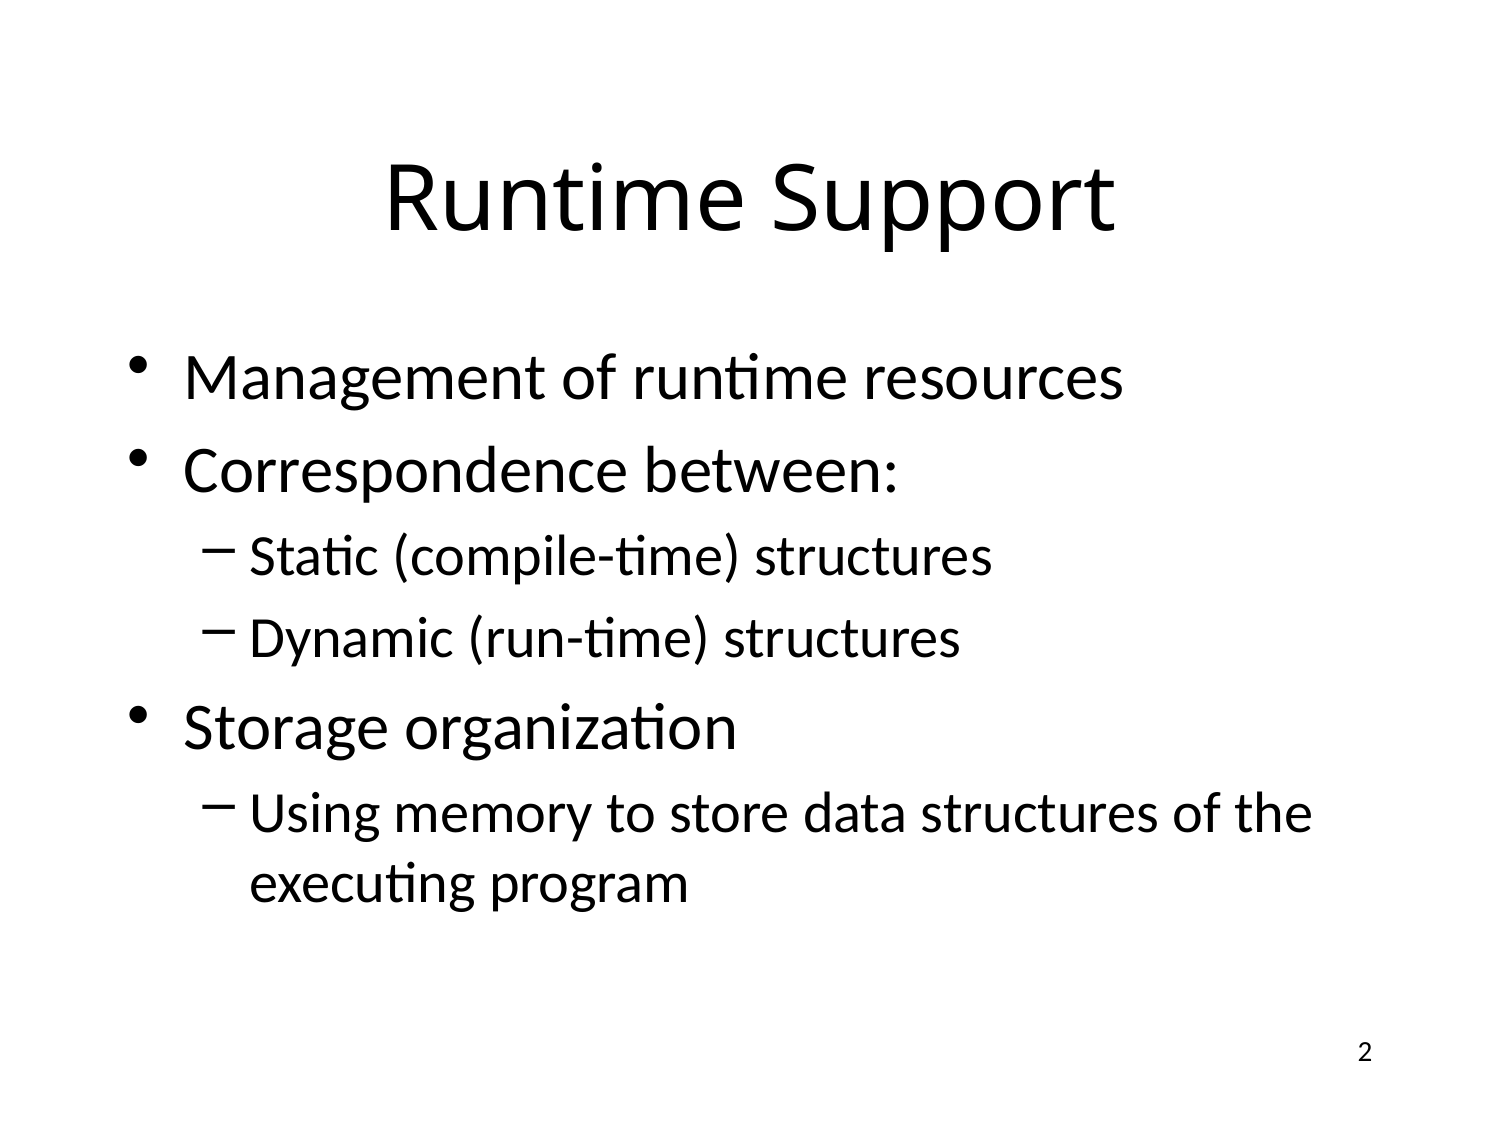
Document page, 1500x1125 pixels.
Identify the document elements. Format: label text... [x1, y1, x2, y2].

title Runtime Support [112, 99, 1388, 288]
list Management of runtime resources Correspondence between: Static (compile-time) structures Dynamic (run-time) structures Storage organization Using memory to store data structures of the executing program [112, 324, 1388, 1001]
slide_number 2 [1074, 1024, 1388, 1101]
